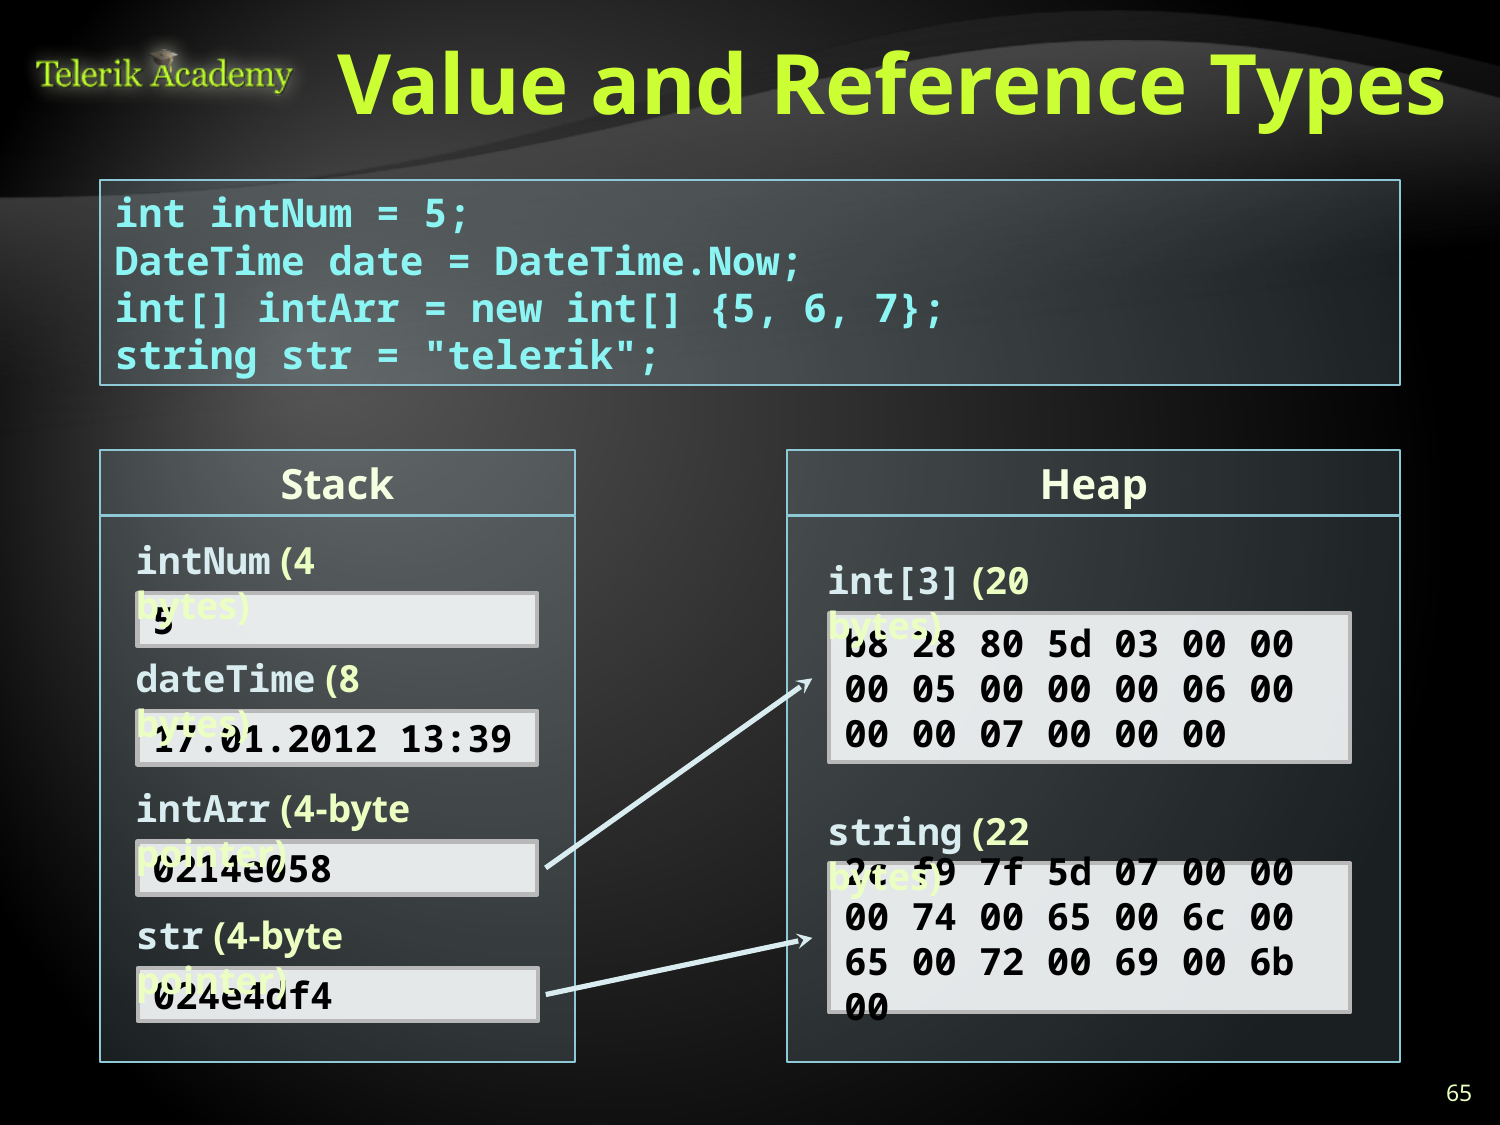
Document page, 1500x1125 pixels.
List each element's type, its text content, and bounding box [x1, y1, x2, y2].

title Value and Reference Types [300, 12, 1463, 150]
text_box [545, 678, 813, 869]
text_box [787, 515, 1400, 1063]
text_box dateTime (8 bytes) [120, 648, 468, 753]
text_box 17.01.2012 13:39 [137, 711, 538, 765]
text_box intNum (4 bytes) [120, 529, 425, 635]
text_box str (4-byte pointer) [121, 904, 480, 1010]
text_box 5 [137, 593, 538, 647]
text_box Heap [787, 450, 1400, 515]
text_box int[3] (20 bytes) [812, 549, 1139, 655]
text_box int intNum = 5; DateTime date = DateTime.Now; int[] intArr = new int[] {5, 6, 7}; string str = "telerik"; [99, 180, 1400, 386]
text_box 2c f9 7f 5d 07 00 00 00 74 00 65 00 6c 00 65 00 72 00 69 00 6b 00 [829, 863, 1350, 1013]
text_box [545, 937, 813, 995]
text_box string (22 bytes) [812, 799, 1139, 905]
text_box b8 28 80 5d 03 00 00 00 05 00 00 00 06 00 00 00 07 00 00 00 [829, 613, 1350, 763]
text_box [99, 515, 575, 1063]
text_box 024e4df4 [137, 968, 538, 1022]
text_box intArr (4-byte pointer) [120, 777, 542, 883]
picture [0, 0, 1500, 1125]
text_box Stack [99, 450, 575, 515]
text_box 0214e058 [137, 883, 538, 895]
slide_number ‹#› [1412, 1074, 1488, 1113]
